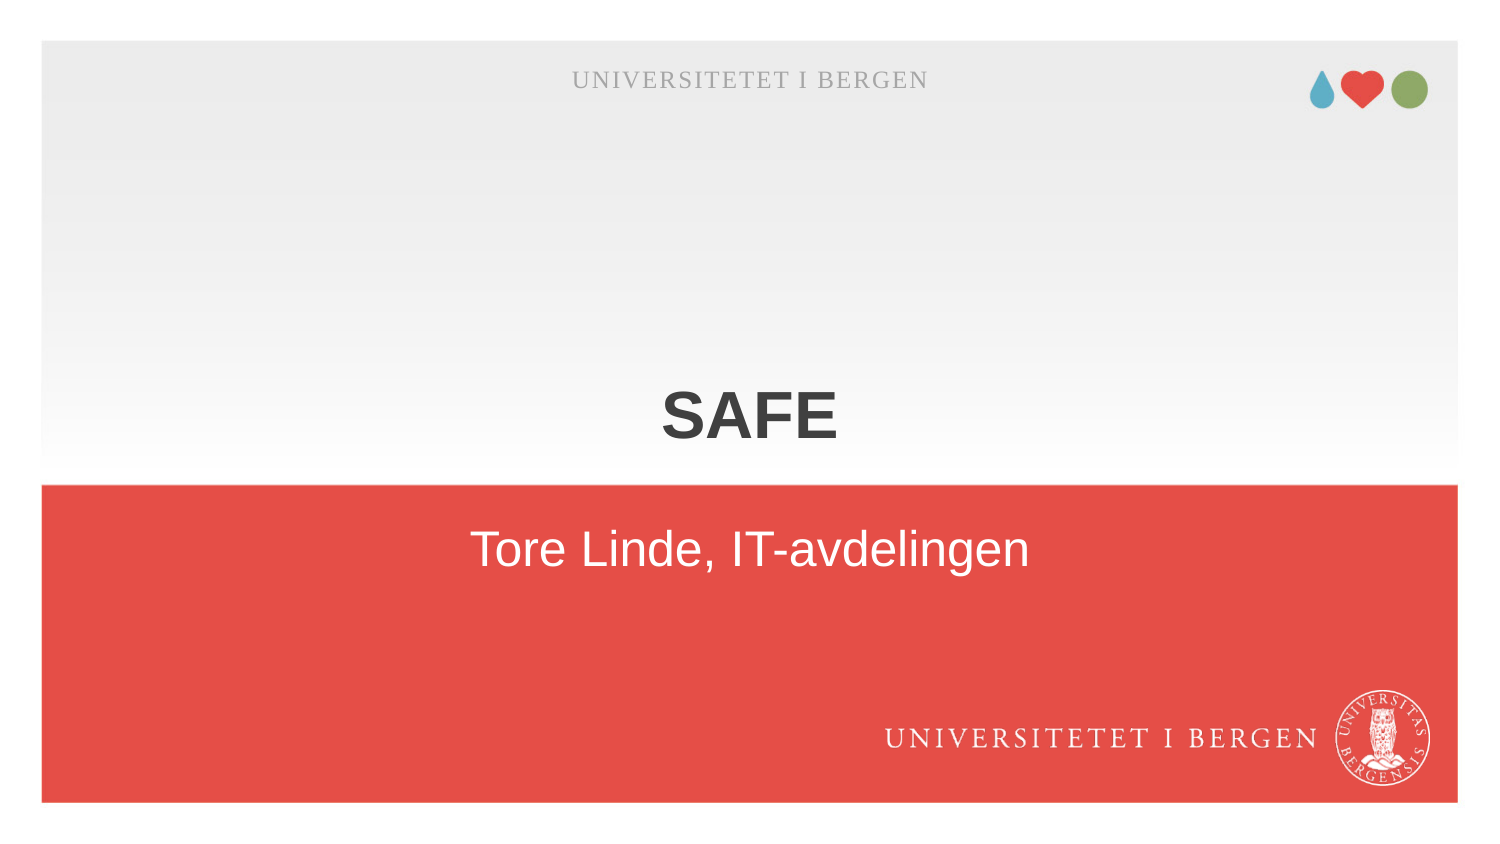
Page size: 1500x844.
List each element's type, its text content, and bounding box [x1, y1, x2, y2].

subtitle Tore Linde, IT-avdelingen [183, 516, 1317, 670]
footer Universitetet i Bergen [230, 63, 1270, 127]
title SAFE [163, 138, 1337, 453]
picture [0, 0, 1500, 844]
